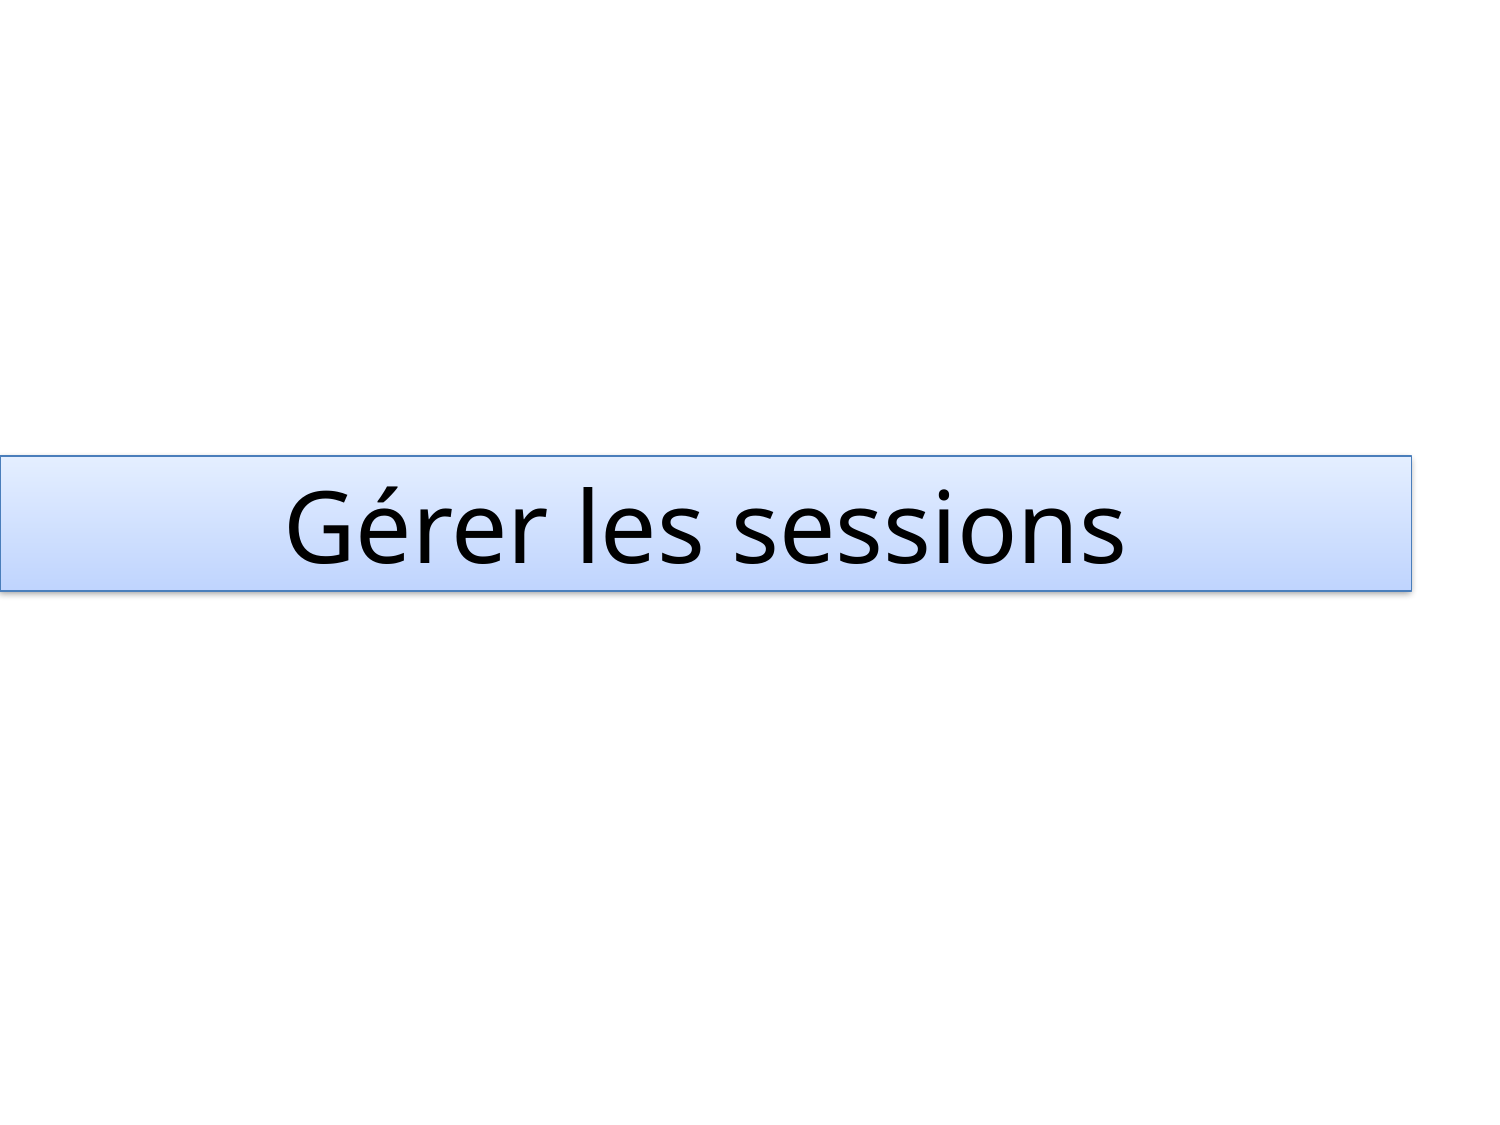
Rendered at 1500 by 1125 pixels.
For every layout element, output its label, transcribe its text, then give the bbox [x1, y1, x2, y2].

text_box Gérer les sessions [0, 455, 1412, 592]
